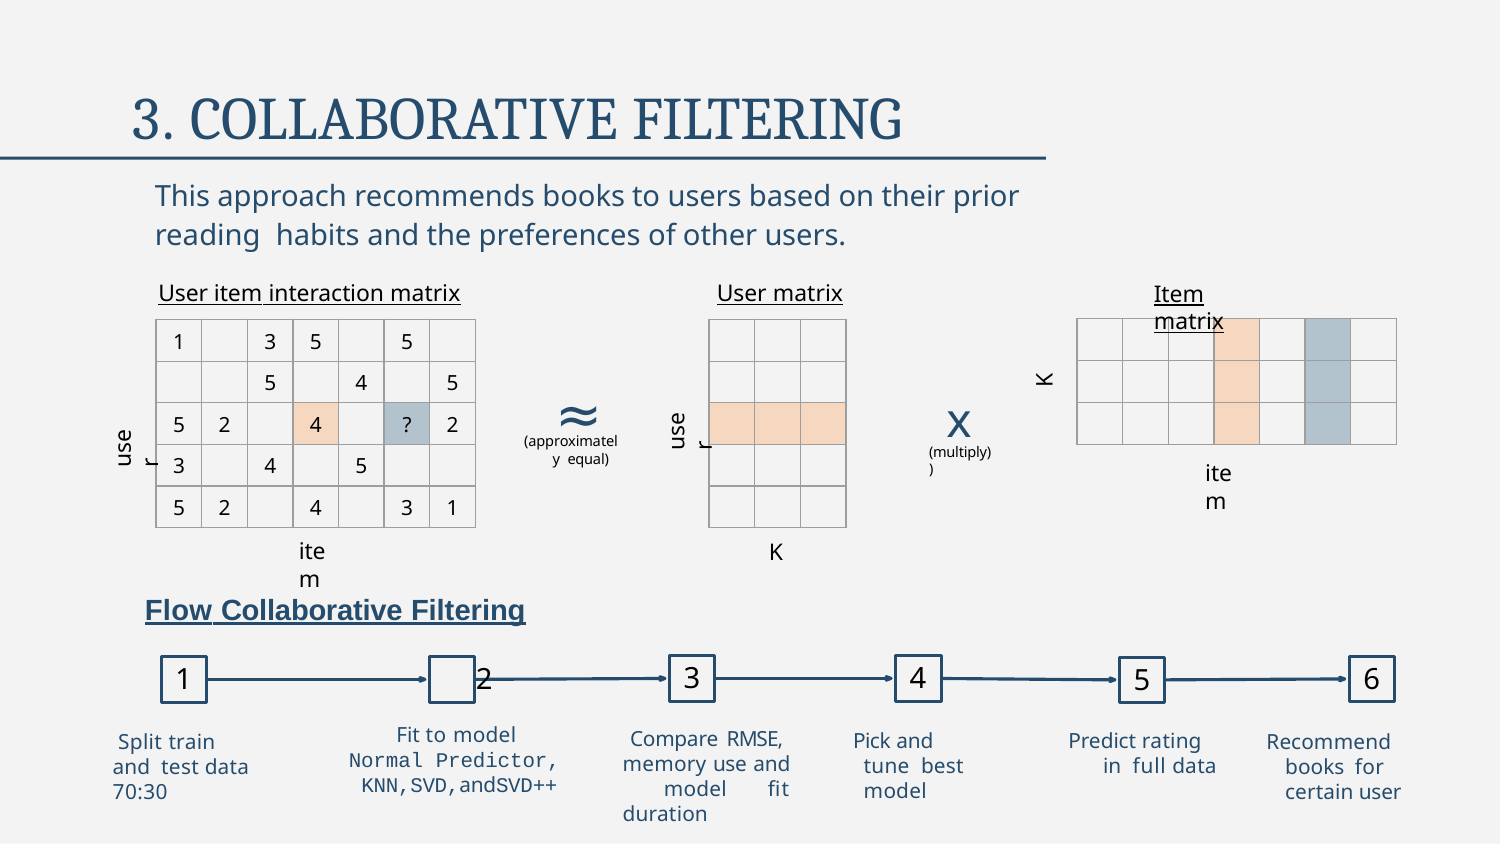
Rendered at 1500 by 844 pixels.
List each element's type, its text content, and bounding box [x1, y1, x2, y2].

table_cell 5 [157, 487, 201, 527]
table_cell [248, 403, 292, 444]
table_header [1169, 335, 1213, 360]
text_box ≈ [553, 376, 589, 430]
text_box [951, 156, 1046, 160]
text_box Pick and tune best model [851, 725, 982, 803]
table_cell [755, 445, 800, 485]
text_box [159, 654, 1397, 704]
table_header 5 [294, 320, 338, 361]
table_cell [1306, 403, 1350, 444]
table_cell [385, 362, 429, 402]
table_cell 4 [294, 403, 338, 444]
table_cell 5 [157, 403, 201, 444]
text_box item [296, 534, 345, 588]
table_cell 4 [339, 362, 383, 402]
table_header [1351, 319, 1396, 360]
table_header [755, 320, 800, 361]
table_cell [755, 403, 800, 444]
text_box Compare RMSE, memory use and model ﬁt duration [620, 723, 792, 826]
table_header [1078, 319, 1122, 360]
text_box Split train and test data 70:30 [110, 726, 258, 804]
text_box x [944, 387, 973, 440]
text_box item [1203, 456, 1251, 514]
text_box K [766, 535, 787, 565]
table_cell [1169, 361, 1213, 402]
table_cell [339, 403, 383, 444]
text_box This approach recommends books to users based on their prior reading habits and the preferences of other users. User item interaction matrix User matrix [152, 169, 1081, 307]
table_cell [248, 487, 292, 527]
table_cell [430, 445, 475, 485]
text_box (multiply)) [927, 440, 995, 478]
table_header [710, 320, 754, 361]
table_cell [710, 362, 754, 402]
text_box (approximately equal) [522, 430, 624, 468]
table_cell [1306, 361, 1350, 402]
table_cell [1123, 361, 1168, 402]
table_cell 2 [202, 403, 247, 444]
text_box user [107, 420, 138, 470]
text_box [0, 156, 130, 160]
table_header [1260, 319, 1304, 360]
text_box Item matrix [1151, 277, 1270, 335]
table_cell [1169, 403, 1213, 444]
table_cell 3 [385, 487, 429, 527]
table_cell 5 [430, 362, 475, 402]
table_cell 5 [248, 362, 292, 402]
table_header 1 [157, 320, 201, 361]
table_cell [1351, 361, 1396, 402]
table_cell ? [385, 403, 429, 444]
table_cell [755, 362, 800, 402]
text_box Predict rating in full data [1066, 725, 1219, 778]
table_cell [1215, 361, 1259, 402]
table_header [430, 320, 475, 361]
table_header 5 [385, 320, 429, 361]
text_box Recommend books for certain user [1264, 726, 1447, 804]
table_cell [157, 362, 201, 402]
table_cell [801, 362, 845, 402]
text_box Fit to model Normal Predictor, KNN,SVD,andSVD++ [346, 719, 564, 797]
text_box user [661, 404, 692, 453]
table_cell [1123, 403, 1168, 444]
table_cell [202, 445, 247, 485]
table_cell 4 [294, 487, 338, 527]
table_cell [1078, 403, 1122, 444]
table_cell [1351, 403, 1396, 444]
table_cell [801, 445, 845, 485]
text_box K [1029, 369, 1060, 390]
table_cell 5 [339, 445, 383, 485]
table_cell [755, 487, 800, 527]
table_cell [202, 362, 247, 402]
table_header [202, 320, 247, 361]
table_cell [294, 362, 338, 402]
table_cell [1260, 361, 1304, 402]
table_cell [801, 487, 845, 527]
table_header [801, 320, 845, 361]
table_header 3 [248, 320, 292, 361]
table_cell [710, 403, 754, 444]
table_cell [385, 445, 429, 485]
table_header [1123, 319, 1168, 360]
table_cell [710, 445, 754, 485]
table_cell 2 [430, 403, 475, 444]
table_cell [801, 403, 845, 444]
table_cell 3 [157, 445, 201, 485]
title 3. COLLABORATIVE FILTERING [130, 76, 951, 220]
table_header [339, 320, 383, 361]
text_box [1163, 675, 1347, 683]
table_header [1306, 319, 1350, 360]
table_cell 4 [248, 445, 292, 485]
text_box Flow Collaborative Filtering 1 2 [143, 588, 528, 696]
table_cell [1260, 403, 1304, 444]
table_cell [339, 487, 383, 527]
table_cell 2 [202, 487, 247, 527]
table_cell 1 [430, 487, 475, 527]
table_cell [710, 487, 754, 527]
table_cell [1215, 403, 1259, 444]
table_header [1215, 335, 1259, 360]
table_cell [1078, 361, 1122, 402]
table_cell [294, 445, 338, 485]
